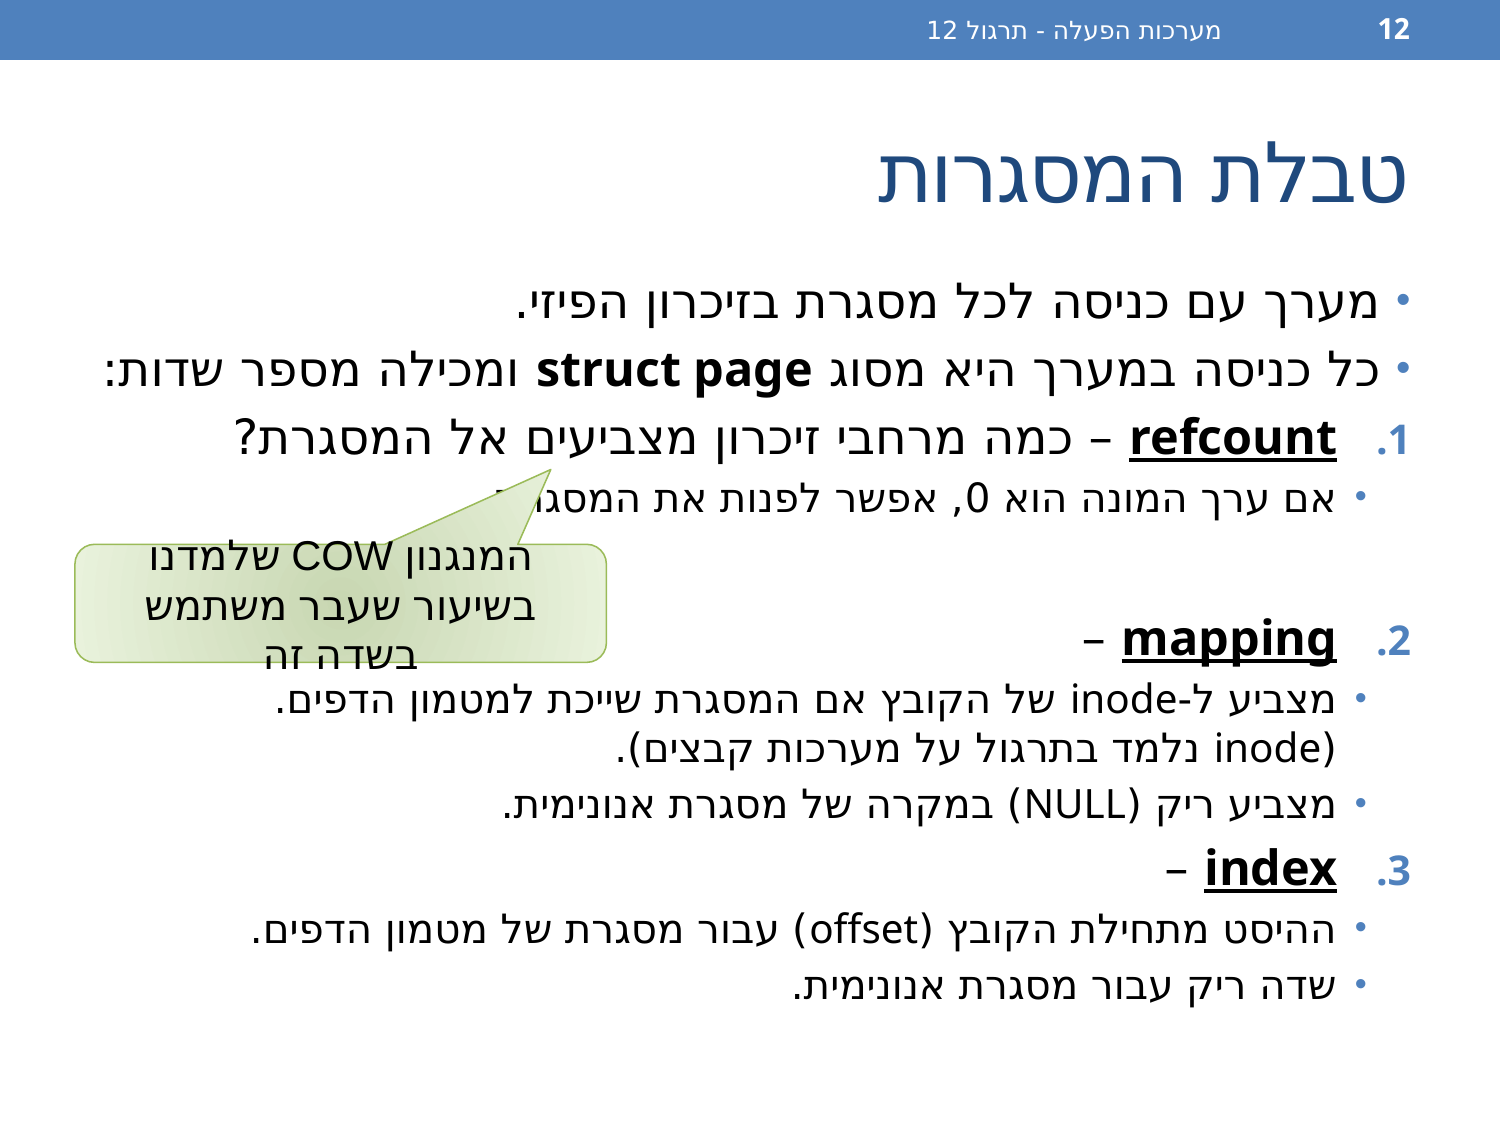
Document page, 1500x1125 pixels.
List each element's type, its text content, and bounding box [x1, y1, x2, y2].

footer מערכות הפעלה - תרגול 12 [562, 3, 1238, 57]
slide_number 12 [1250, 3, 1425, 57]
title טבלת המסגרות [75, 87, 1425, 250]
list מערך עם כניסה לכל מסגרת בזיכרון הפיזי. כל כניסה במערך היא מסוג struct page ומכילה מספר שדות: refcount – כמה מרחבי זיכרון מצביעים אל המסגרת? אם ערך המונה הוא 0, אפשר לפנות את המסגרת. mapping – מצביע ל-inode של הקובץ אם המסגרת שייכת למטמון הדפים. (inode נלמד בתרגול על מערכות קבצים). מצביע ריק (NULL) במקרה של מסגרת אנונימית. index – ההיסט מתחילת הקובץ (offset) עבור מסגרת של מטמון הדפים. שדה ריק עבור מסגרת אנונימית. [75, 262, 1425, 1063]
text_box המנגנון COW שלמדנו בשיעור שעבר משתמש בשדה זה [74, 468, 608, 664]
